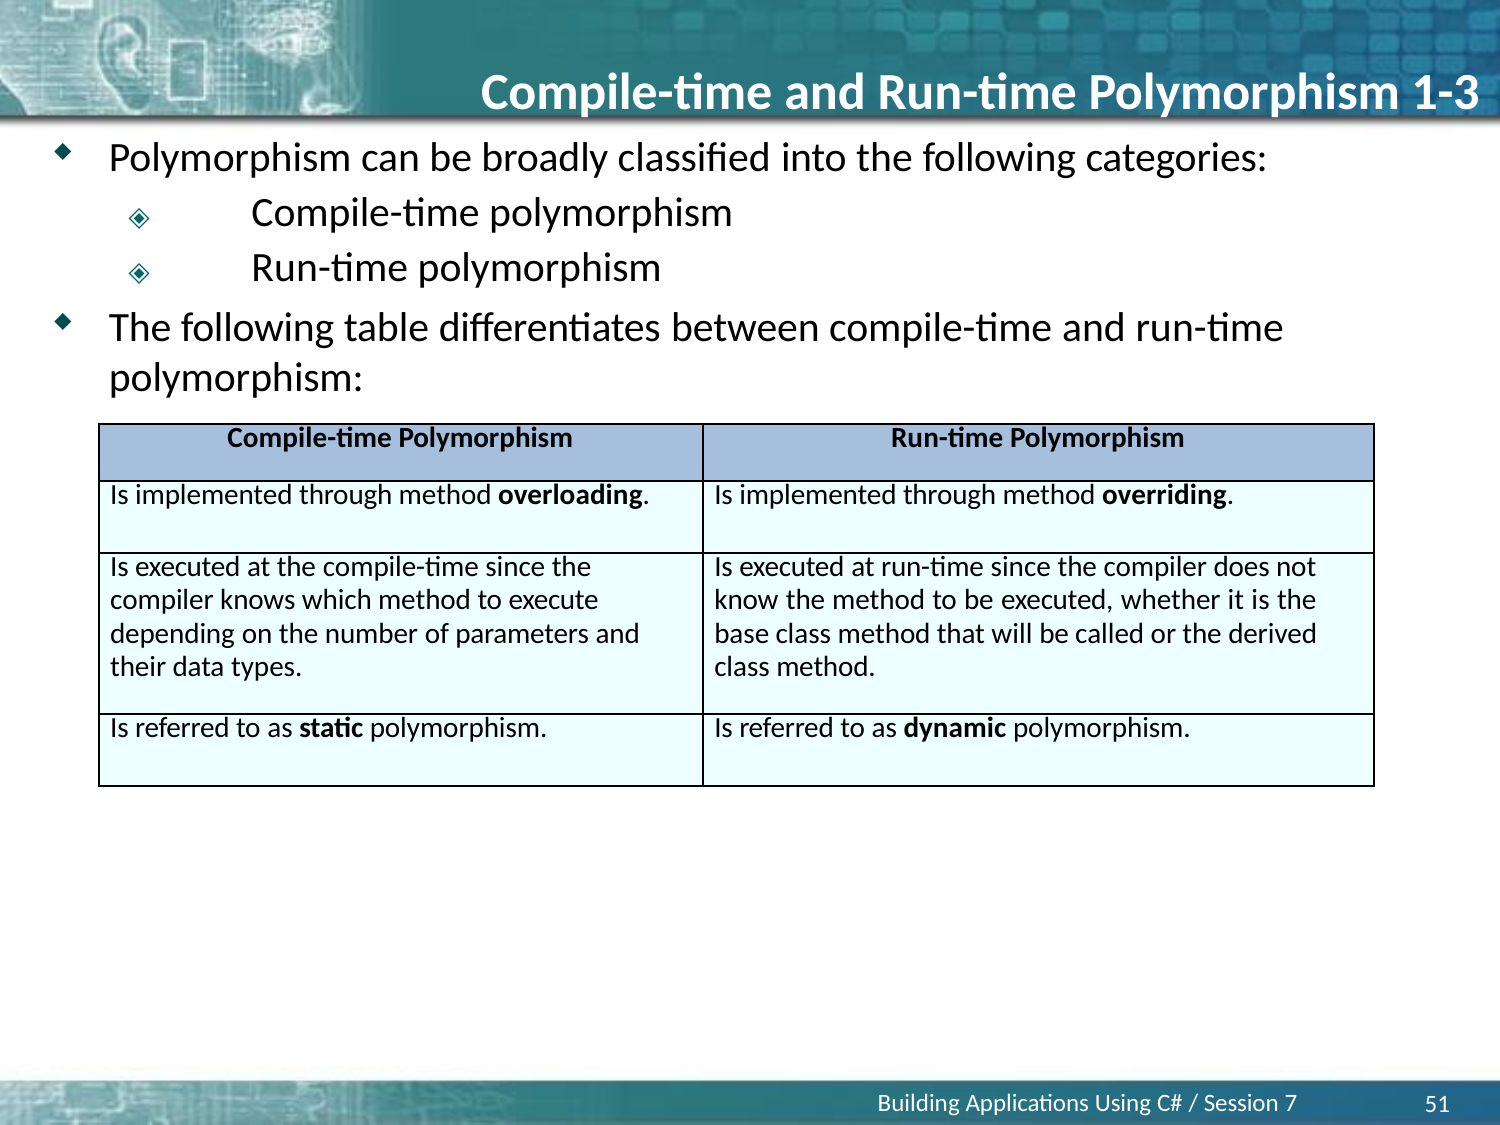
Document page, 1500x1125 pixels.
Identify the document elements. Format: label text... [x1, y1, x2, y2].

table_header Run-time Polymorphism [704, 425, 1373, 480]
picture [0, 0, 1500, 1125]
table_cell Is referred to as static polymorphism. [100, 715, 702, 785]
slide_number 51 [1418, 1091, 1457, 1125]
table_cell Is executed at run-time since the compiler does not know the method to be executed, whether it is the base class method that will be called or the derived class method. [704, 554, 1373, 713]
table_cell Is implemented through method overloading. [100, 482, 702, 552]
text_box Polymorphism can be broadly classified into the following categories: 🞛 Compile-time polymorphism 🞛 Run-time polymorphism The following table differentiates between compile-time and run-time polymorphism: [50, 122, 1296, 400]
title Compile-time and Run-time Polymorphism 1-3 [12, 55, 1488, 246]
table_cell Is executed at the compile-time since the compiler knows which method to execute depending on the number of parameters and their data types. [100, 554, 702, 713]
table_header Compile-time Polymorphism [100, 425, 702, 480]
slide_number Building Applications Using C# / Session 7 [875, 1090, 1301, 1125]
table_cell Is implemented through method overriding. [704, 482, 1373, 552]
table_cell Is referred to as dynamic polymorphism. [704, 715, 1373, 785]
